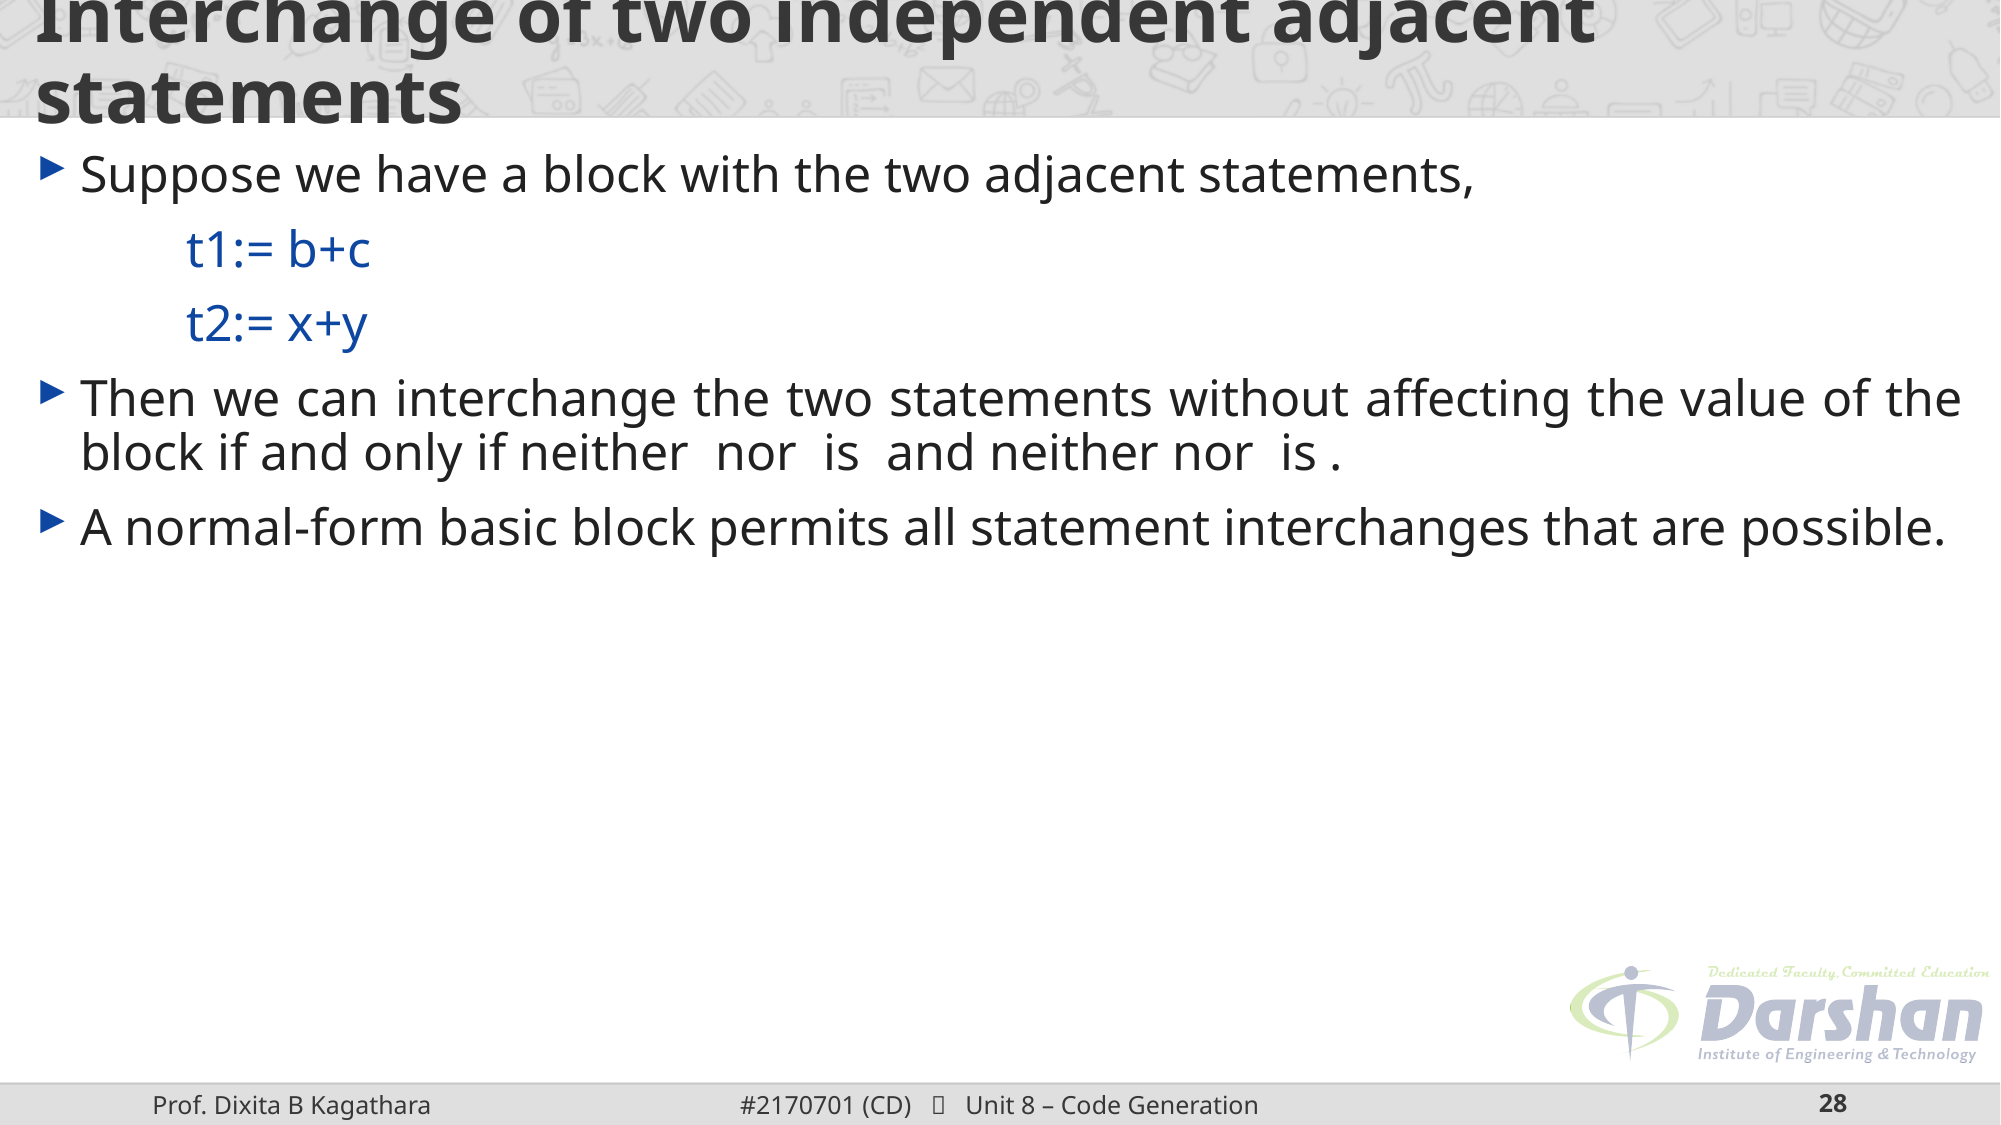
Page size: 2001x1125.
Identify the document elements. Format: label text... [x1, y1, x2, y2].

title Interchange of two independent adjacent statements [0, 0, 2000, 117]
